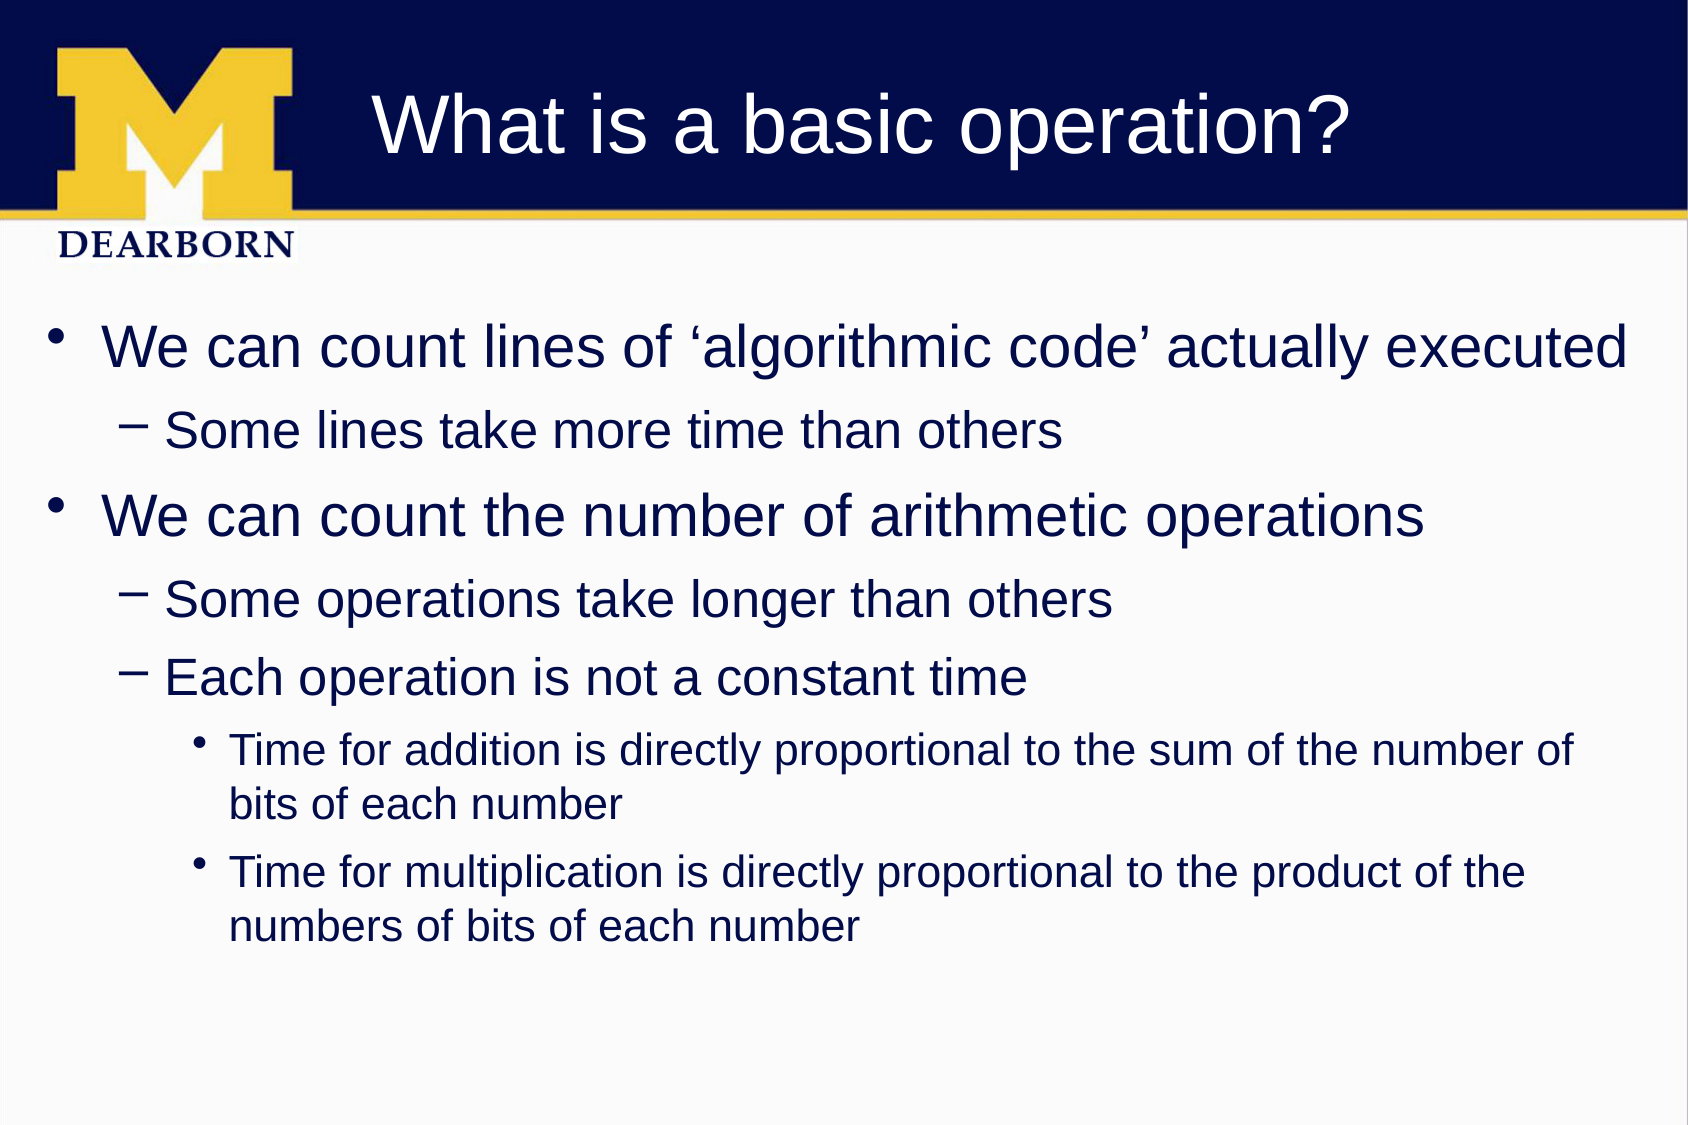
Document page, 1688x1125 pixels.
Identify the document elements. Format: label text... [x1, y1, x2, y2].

title What is a basic operation? [356, 62, 1688, 154]
picture [0, 0, 1688, 1125]
list We can count lines of ‘algorithmic code’ actually executed Some lines take more time than others We can count the number of arithmetic operations Some operations take longer than others Each operation is not a constant time Time for addition is directly proportional to the sum of the number of bits of each number Time for multiplication is directly proportional to the product of the numbers of bits of each number [31, 299, 1657, 1014]
